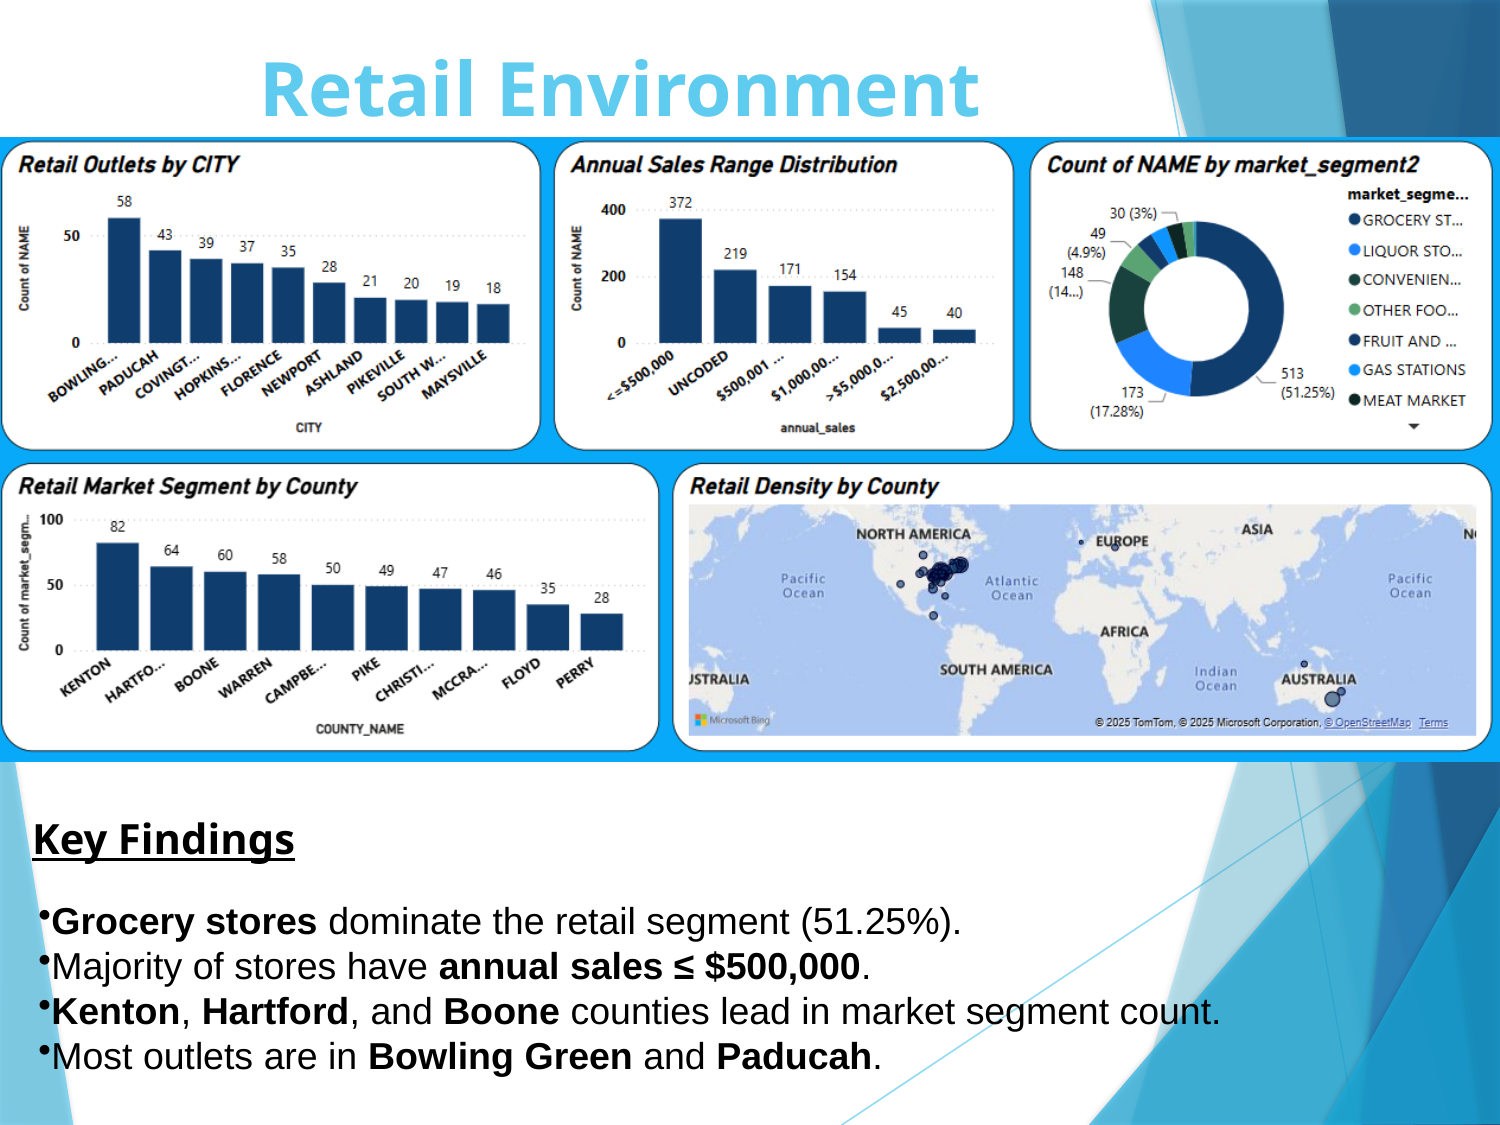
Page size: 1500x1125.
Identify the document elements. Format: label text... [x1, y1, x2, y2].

title Retail Environment [99, 33, 1142, 136]
picture [1030, 142, 1492, 450]
text_box Key Findings [17, 805, 770, 871]
text_box Grocery stores dominate the retail segment (51.25%). Majority of stores have annual sales ≤ $500,000. Kenton, Hartford, and Boone counties lead in market segment count. Most outlets are in Bowling Green and Paducah. [23, 889, 1238, 1085]
picture [673, 464, 1491, 751]
picture [2, 142, 540, 450]
picture [2, 464, 659, 751]
picture [555, 142, 1013, 450]
